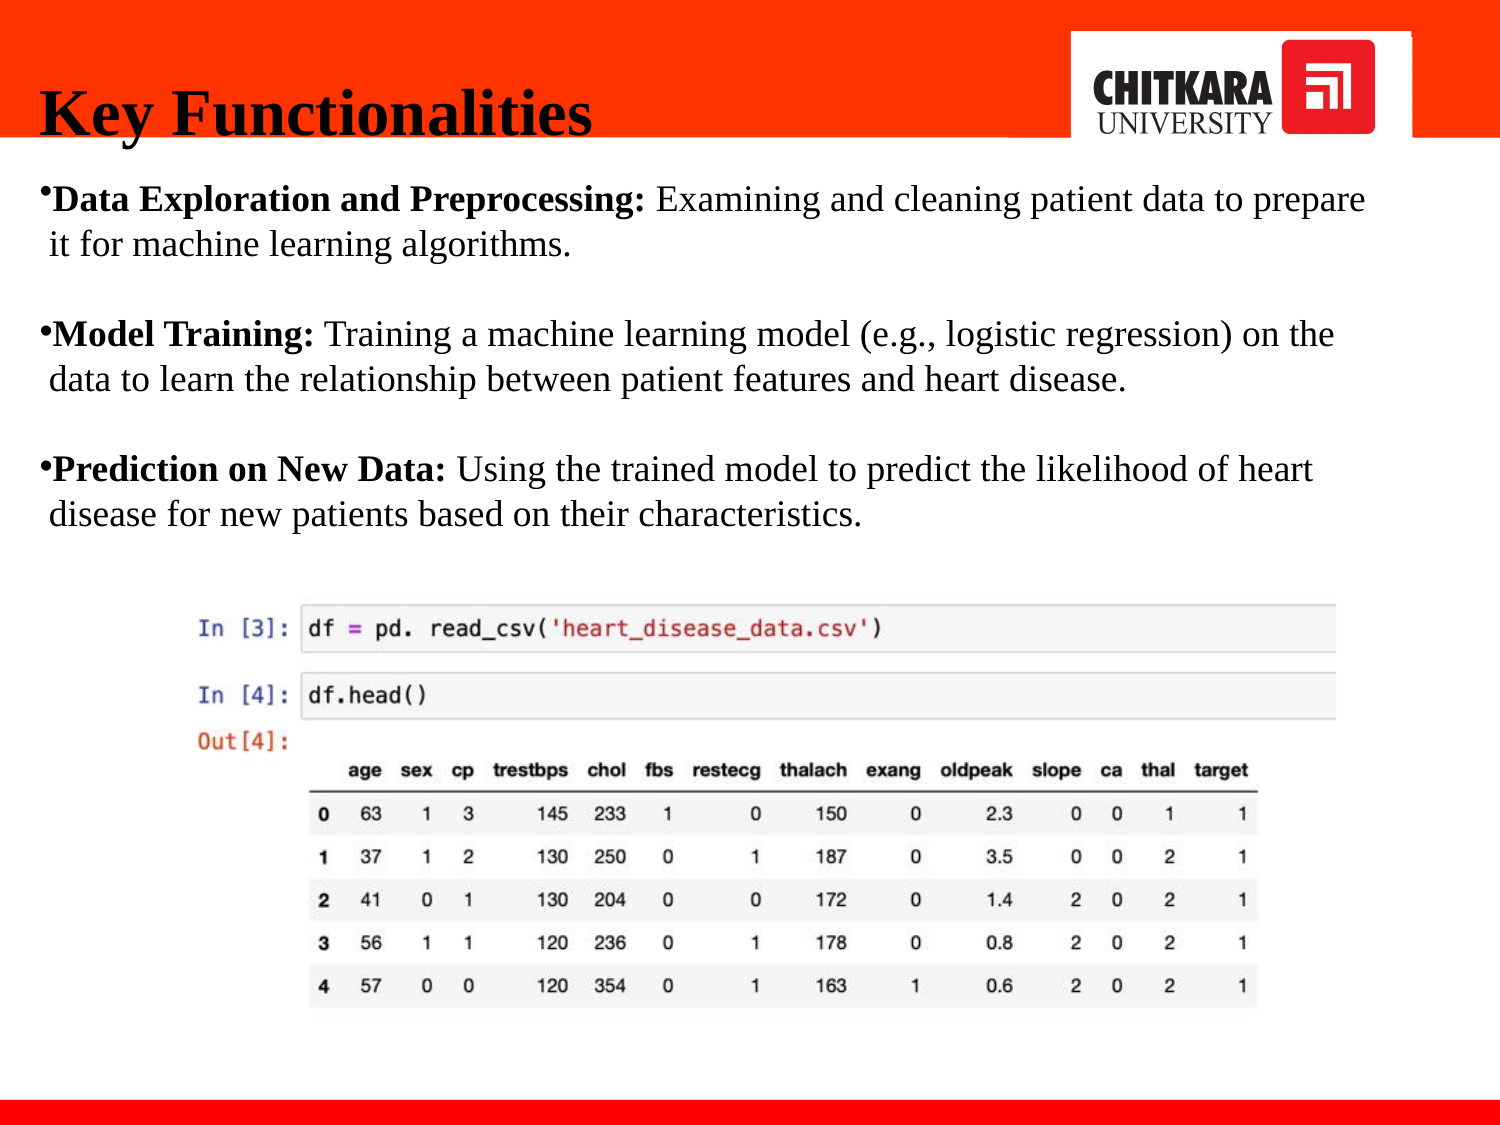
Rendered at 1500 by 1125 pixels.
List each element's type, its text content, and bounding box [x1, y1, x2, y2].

picture [163, 596, 1337, 1027]
text_box Data Exploration and Preprocessing: Examining and cleaning patient data to prepare it for machine learning algorithms. Model Training: Training a machine learning model (e.g., logistic regression) on the data to learn the relationship between patient features and heart disease. Prediction on New Data: Using the trained model to predict the likelihood of heart disease for new patients based on their characteristics. [24, 166, 1500, 721]
list [106, 41, 1394, 166]
picture [1074, 37, 1390, 41]
title Key Functionalities [24, 38, 925, 166]
